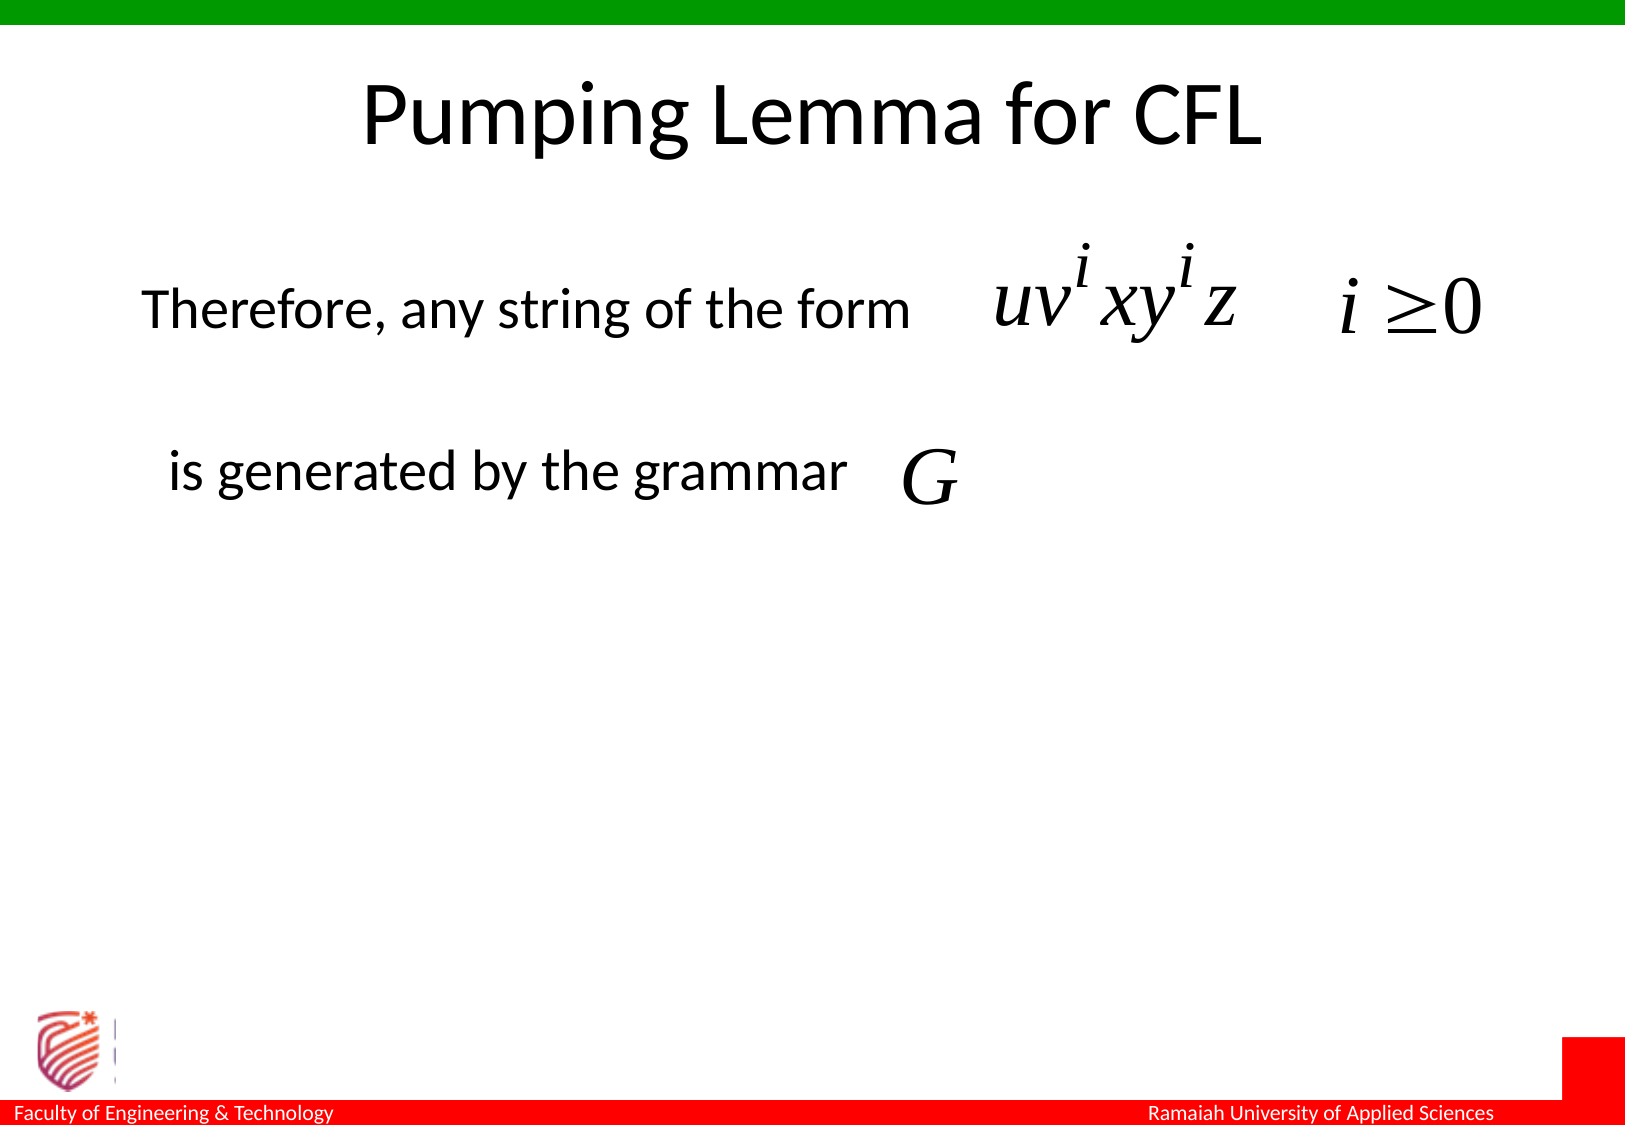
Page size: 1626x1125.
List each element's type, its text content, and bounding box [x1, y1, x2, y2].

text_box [1337, 270, 1486, 340]
text_box Pumping Lemma for CFL [81, 45, 1544, 233]
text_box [899, 441, 965, 511]
text_box is generated by the grammar [154, 425, 878, 510]
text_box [992, 231, 1243, 349]
text_box Therefore, any string of the form [126, 262, 928, 348]
picture [37, 1011, 116, 1092]
